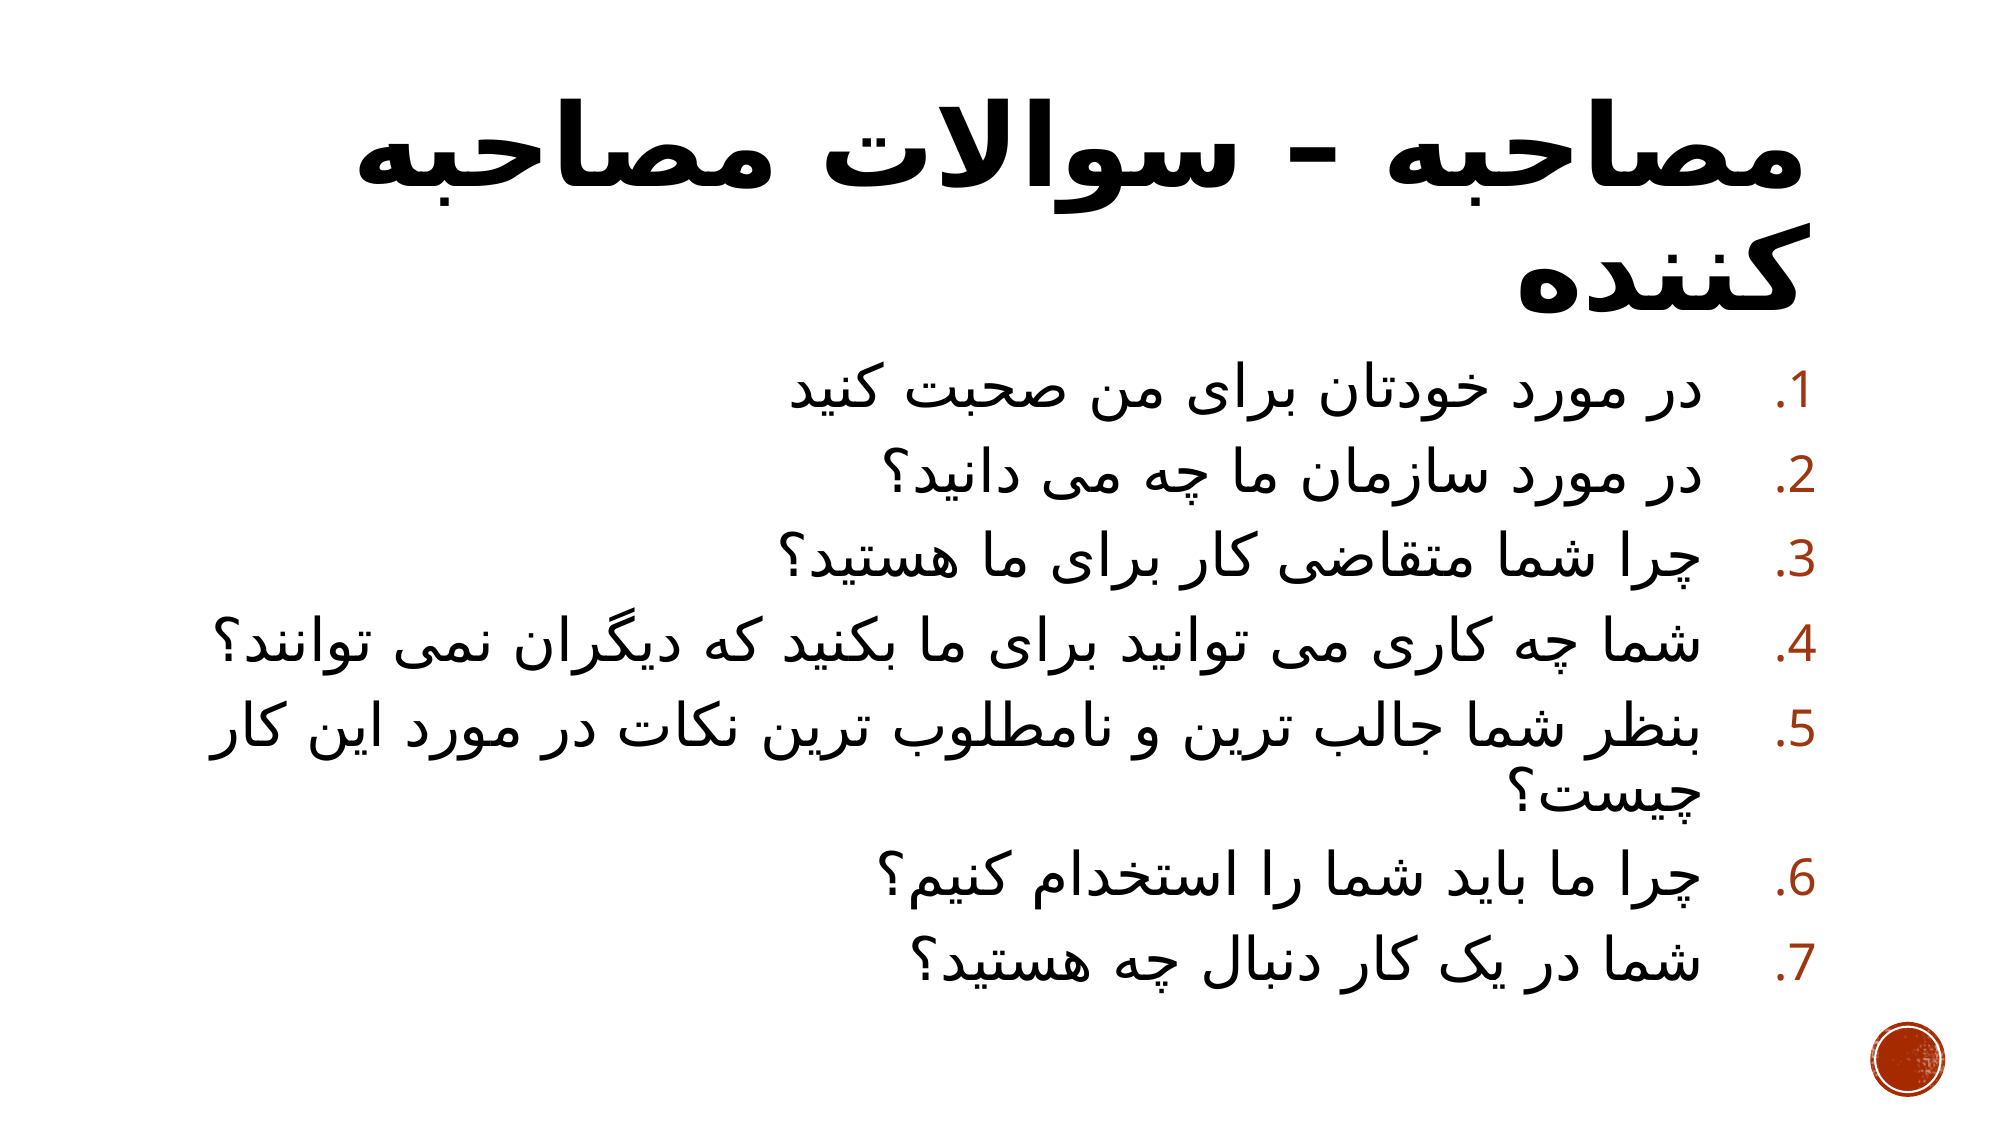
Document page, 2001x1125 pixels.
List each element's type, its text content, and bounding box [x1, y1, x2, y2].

list در مورد خودتان برای من صحبت کنید در مورد سازمان ما چه می دانید؟ چرا شما متقاضی کار برای ما هستید؟ شما چه کاری می توانید برای ما بکنید که دیگران نمی توانند؟ بنظر شما جالب ترین و نامطلوب ترین نکات در مورد این کار چیست؟ چرا ما باید شما را استخدام کنیم؟ شما در یک کار دنبال چه هستید؟ [175, 348, 1826, 1013]
title مصاحبه – سوالات مصاحبه کننده [175, 79, 1826, 344]
